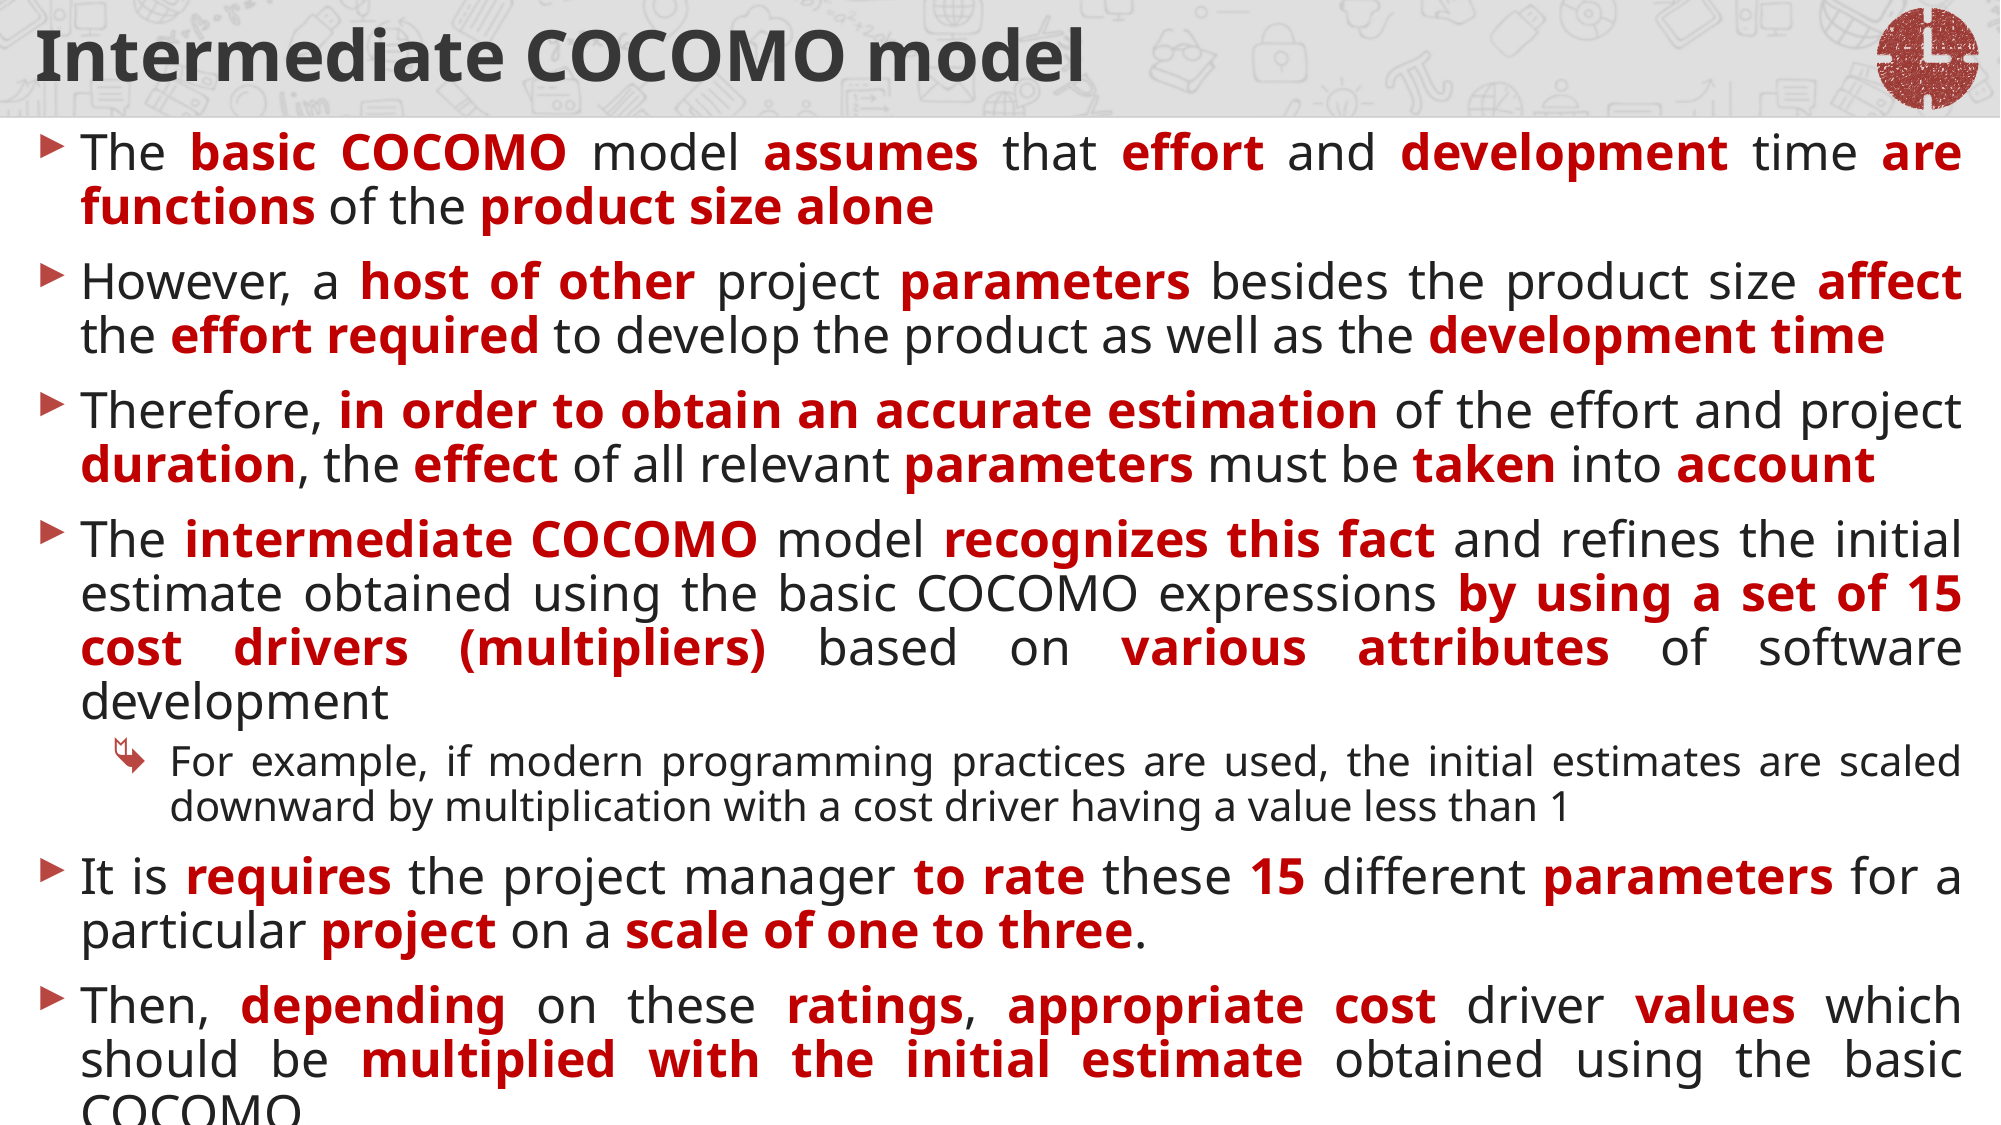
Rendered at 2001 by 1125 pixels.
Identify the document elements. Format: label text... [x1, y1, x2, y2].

picture [1864, 0, 1990, 122]
title Intermediate COCOMO model [1990, 0, 2000, 117]
list The basic COCOMO model assumes that effort and development time are functions of the product size alone However, a host of other project parameters besides the product size affect the effort required to develop the product as well as the development time Therefore, in order to obtain an accurate estimation of the effort and project duration, the effect of all relevant parameters must be taken into account The intermediate COCOMO model recognizes this fact and refines the initial estimate obtained using the basic COCOMO expressions by using a set of 15 cost drivers (multipliers) based on various attributes of software development For example, if modern programming practices are used, the initial estimates are scaled downward by multiplication with a cost driver having a value less than 1 It is requires the project manager to rate these 15 different parameters for a particular project on a scale of one to three. Then, depending on these ratings, appropriate cost driver values which should be multiplied with the initial estimate obtained using the basic COCOMO. [21, 120, 1979, 1038]
title Intermediate COCOMO model [0, 0, 1864, 117]
